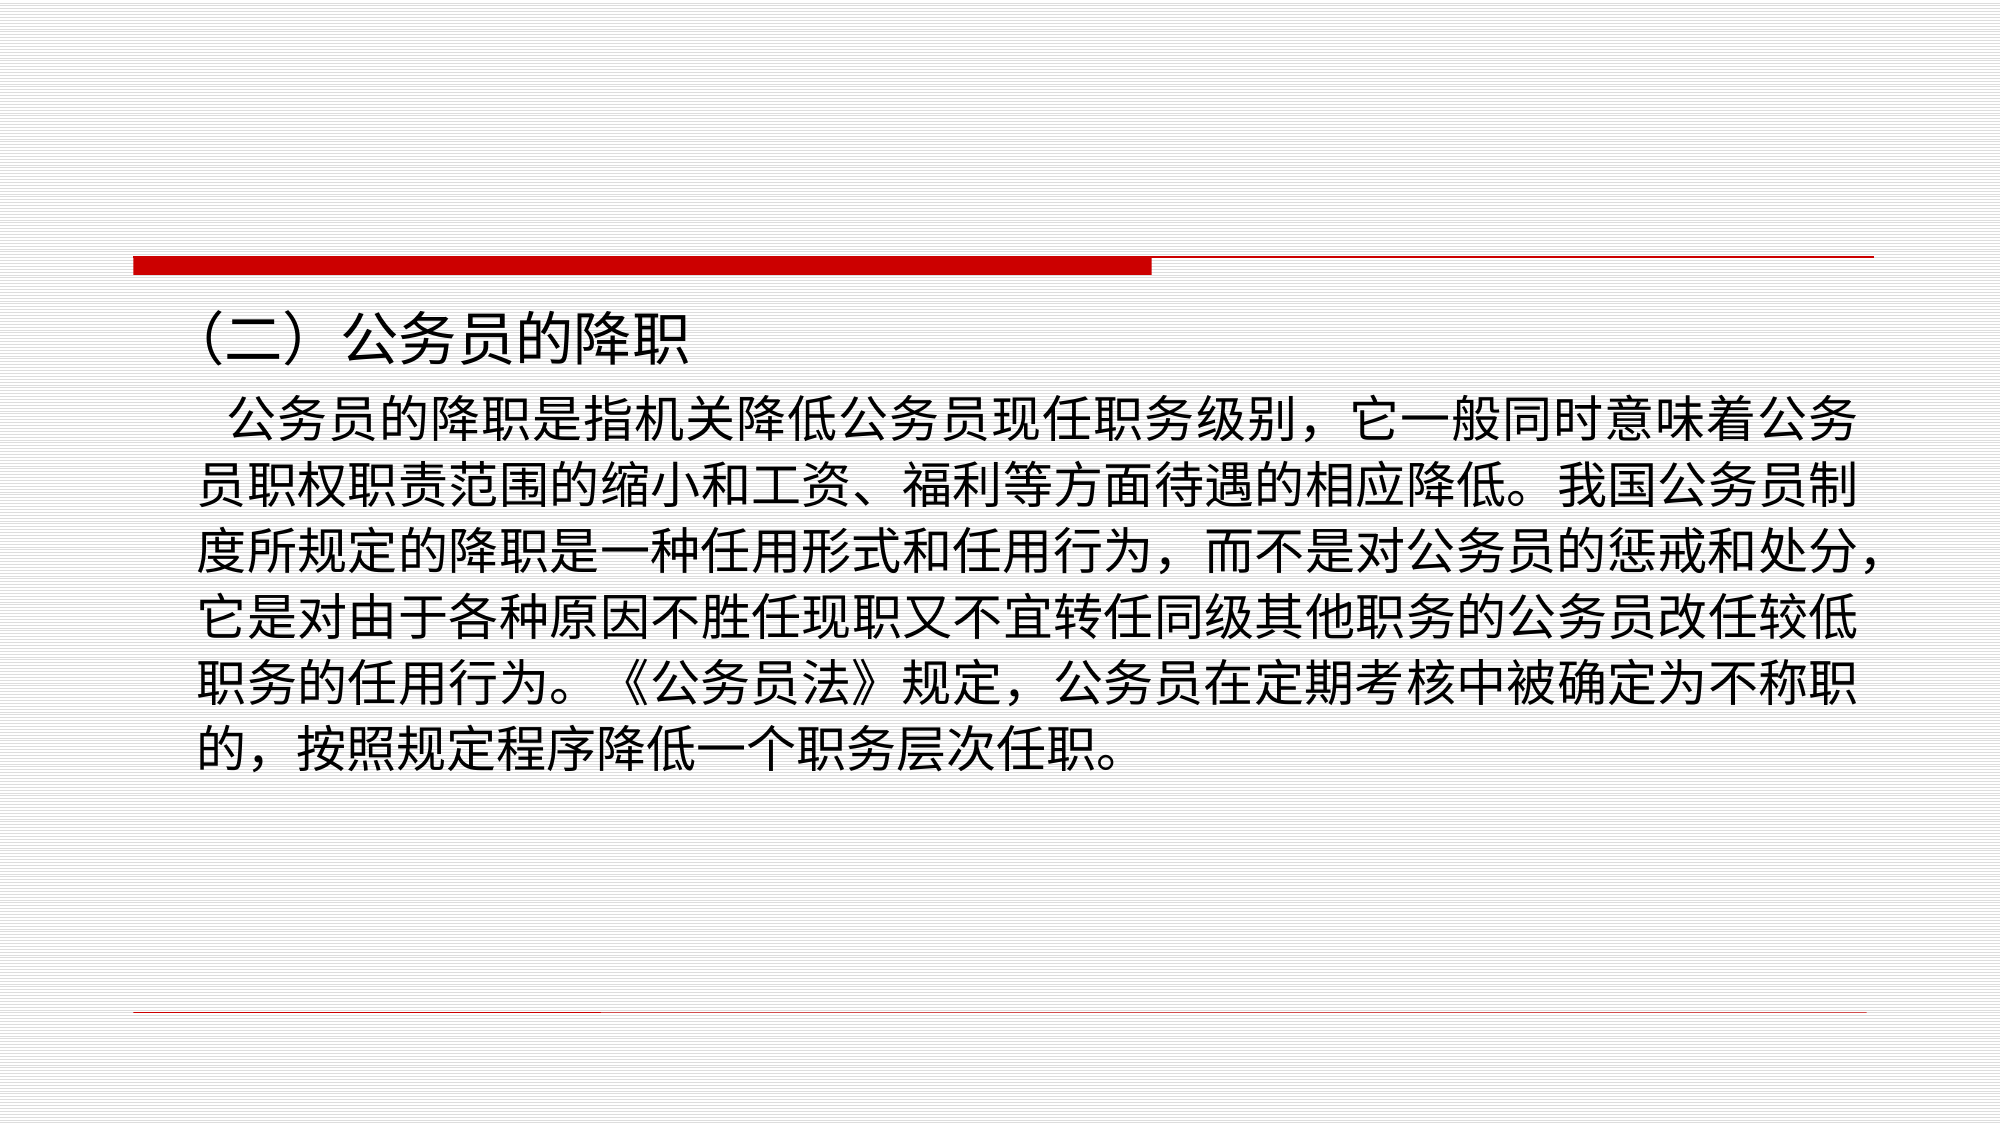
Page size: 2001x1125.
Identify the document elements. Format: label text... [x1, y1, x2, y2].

list （二）公务员的降职 公务员的降职是指机关降低公务员现任职务级别，它一般同时意味着公务员职权职责范围的缩小和工资、福利等方面待遇的相应降低。我国公务员制度所规定的降职是一种任用形式和任用行为，而不是对公务员的惩戒和处分，它是对由于各种原因不胜任现职又不宜转任同级其他职务的公务员改任较低职务的任用行为。《公务员法》规定，公务员在定期考核中被确定为不称职的，按照规定程序降低一个职务层次任职。 [123, 287, 1875, 988]
